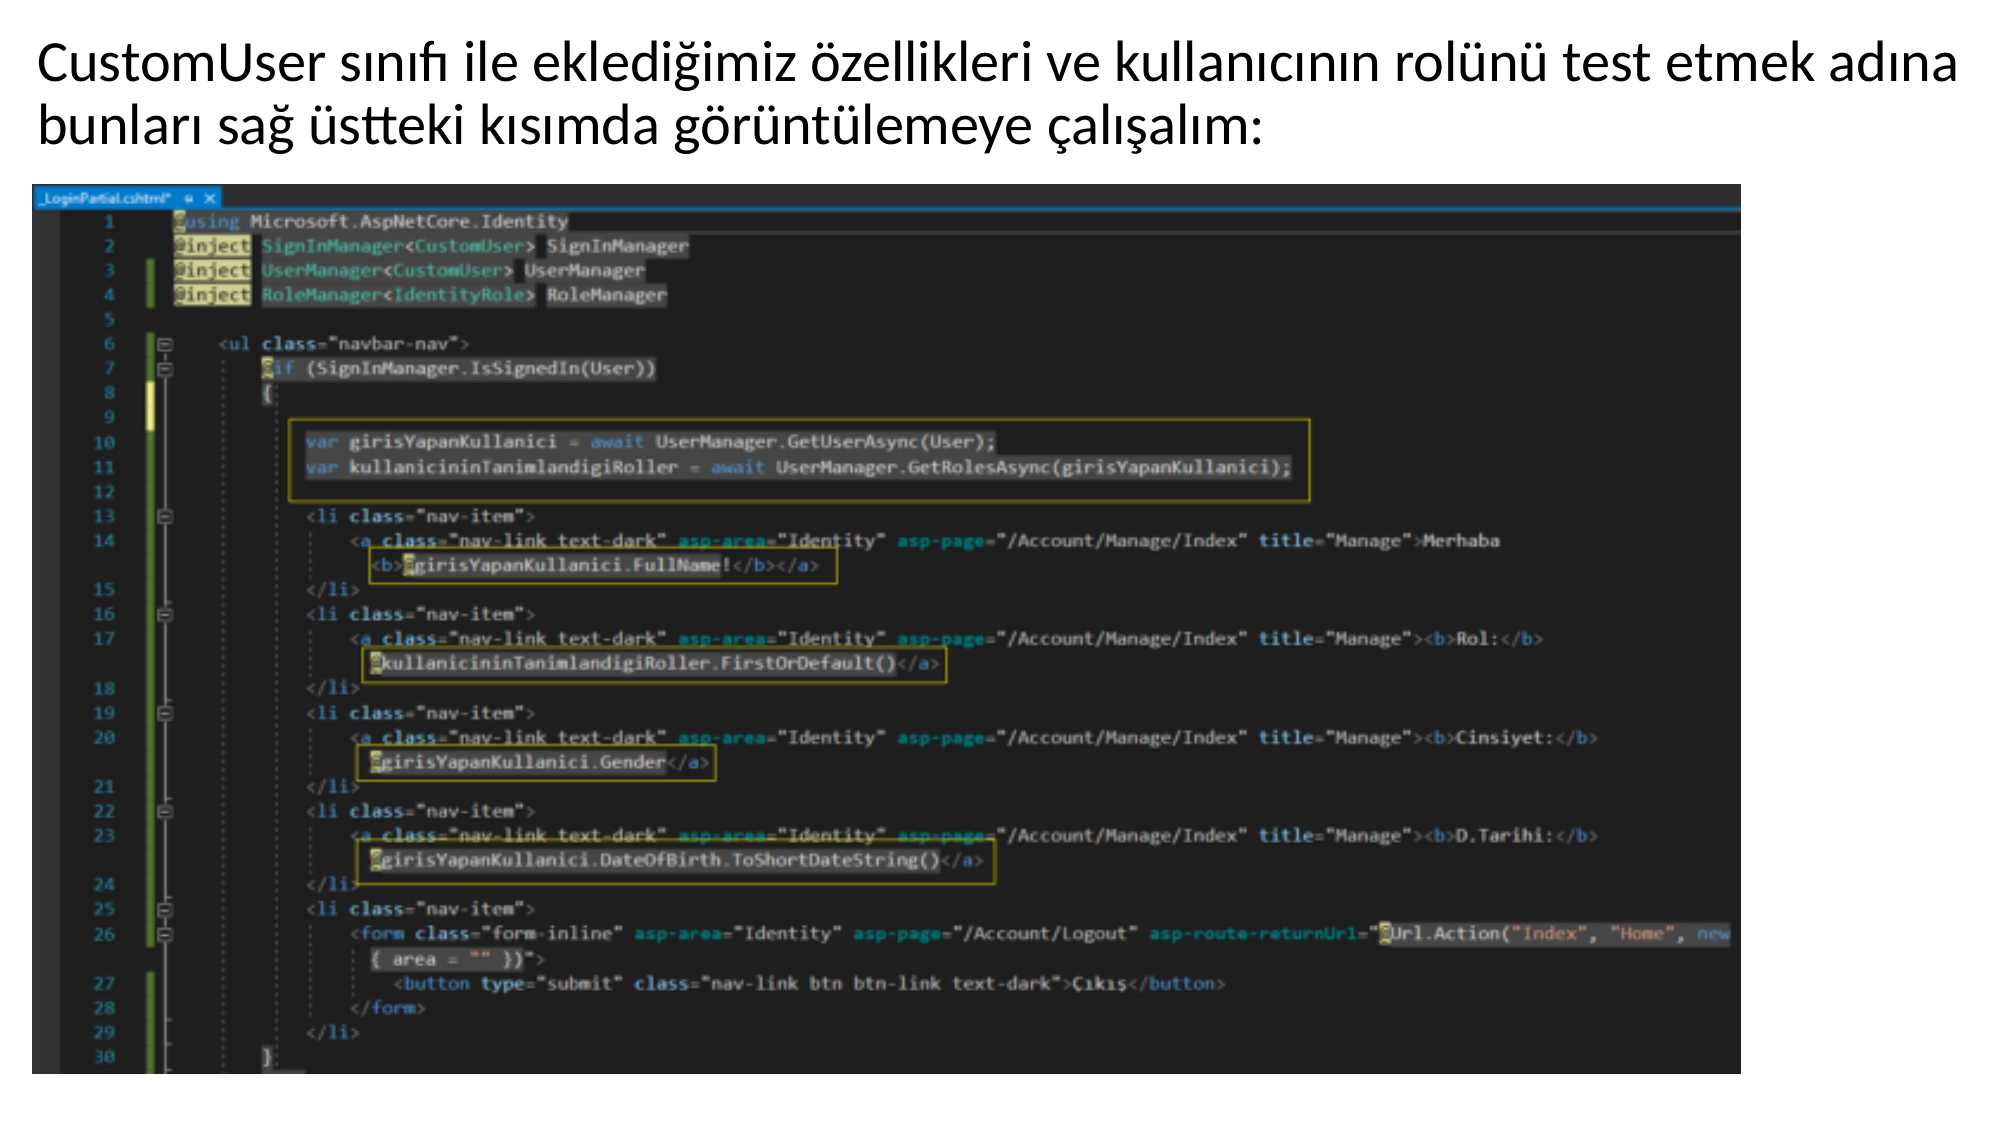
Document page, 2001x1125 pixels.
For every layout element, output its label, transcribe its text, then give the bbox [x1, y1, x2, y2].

list CustomUser sınıfı ile eklediğimiz özellikleri ve kullanıcının rolünü test etmek adına bunları sağ üstteki kısımda görüntülemeye çalışalım: [22, 23, 1982, 1111]
picture [32, 184, 1741, 1074]
